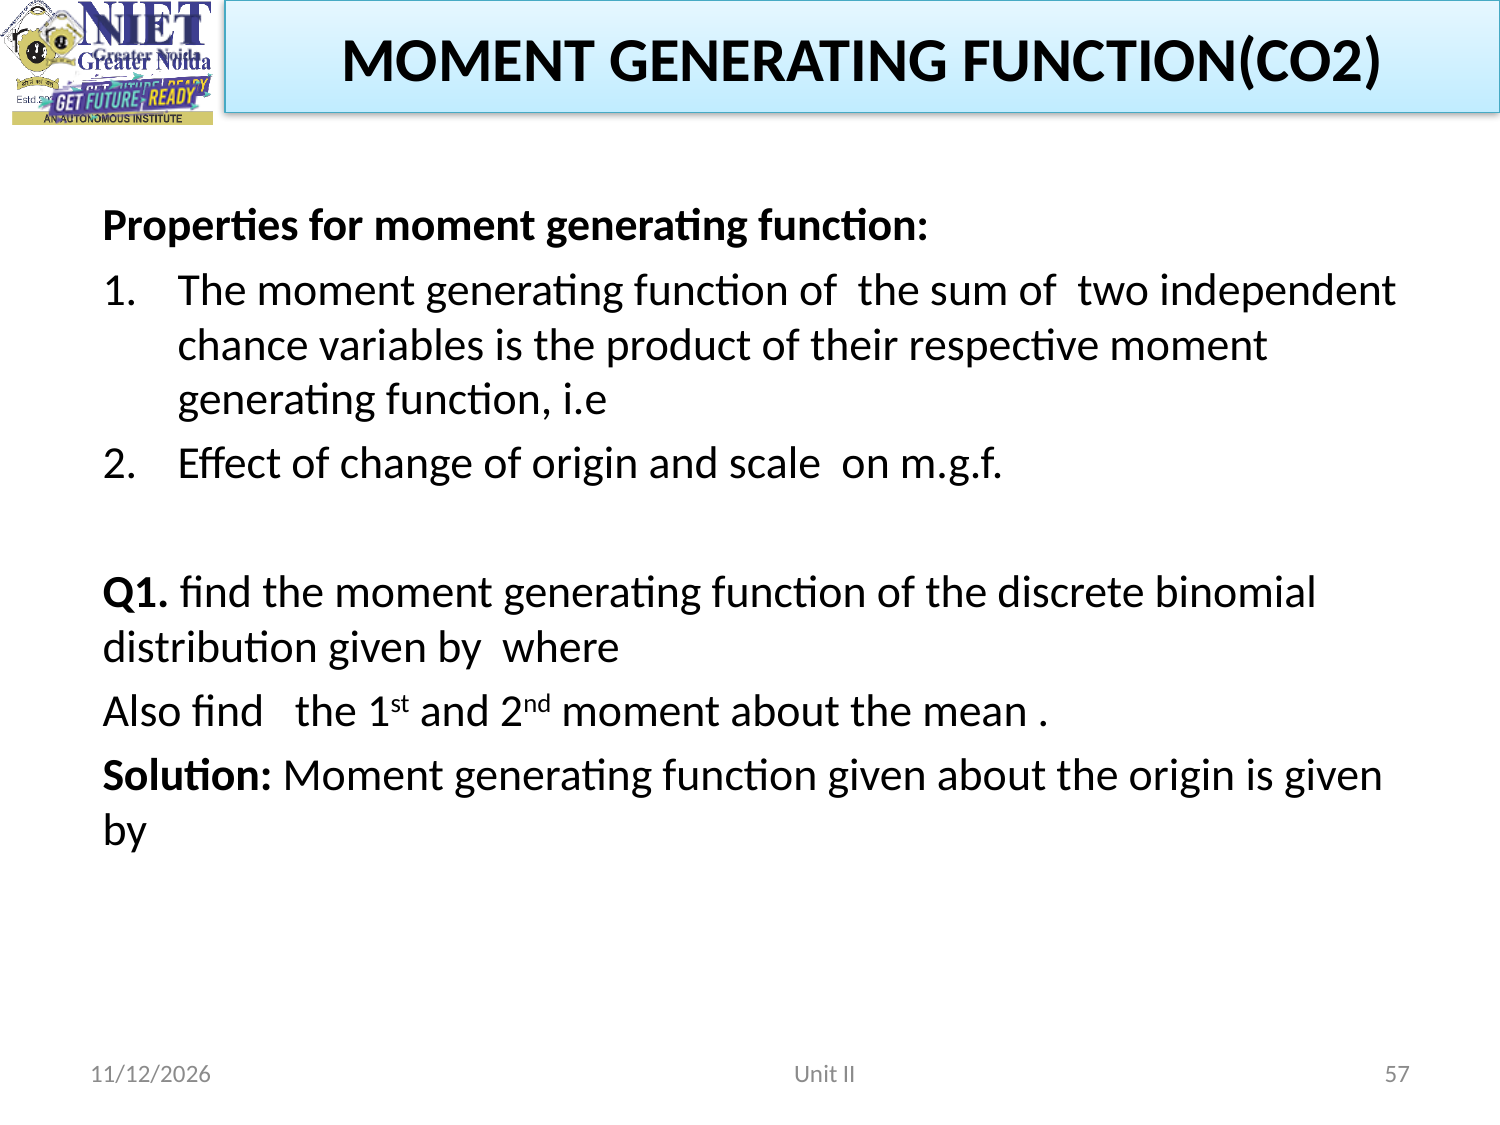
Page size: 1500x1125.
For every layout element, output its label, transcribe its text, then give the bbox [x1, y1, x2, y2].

picture [0, 0, 238, 135]
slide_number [75, 1042, 412, 1103]
text_box MOMENT GENERATING FUNCTION(CO2) [238, 0, 1500, 113]
footer Unit II [412, 1042, 1074, 1103]
slide_number 57 [1074, 1042, 1425, 1103]
